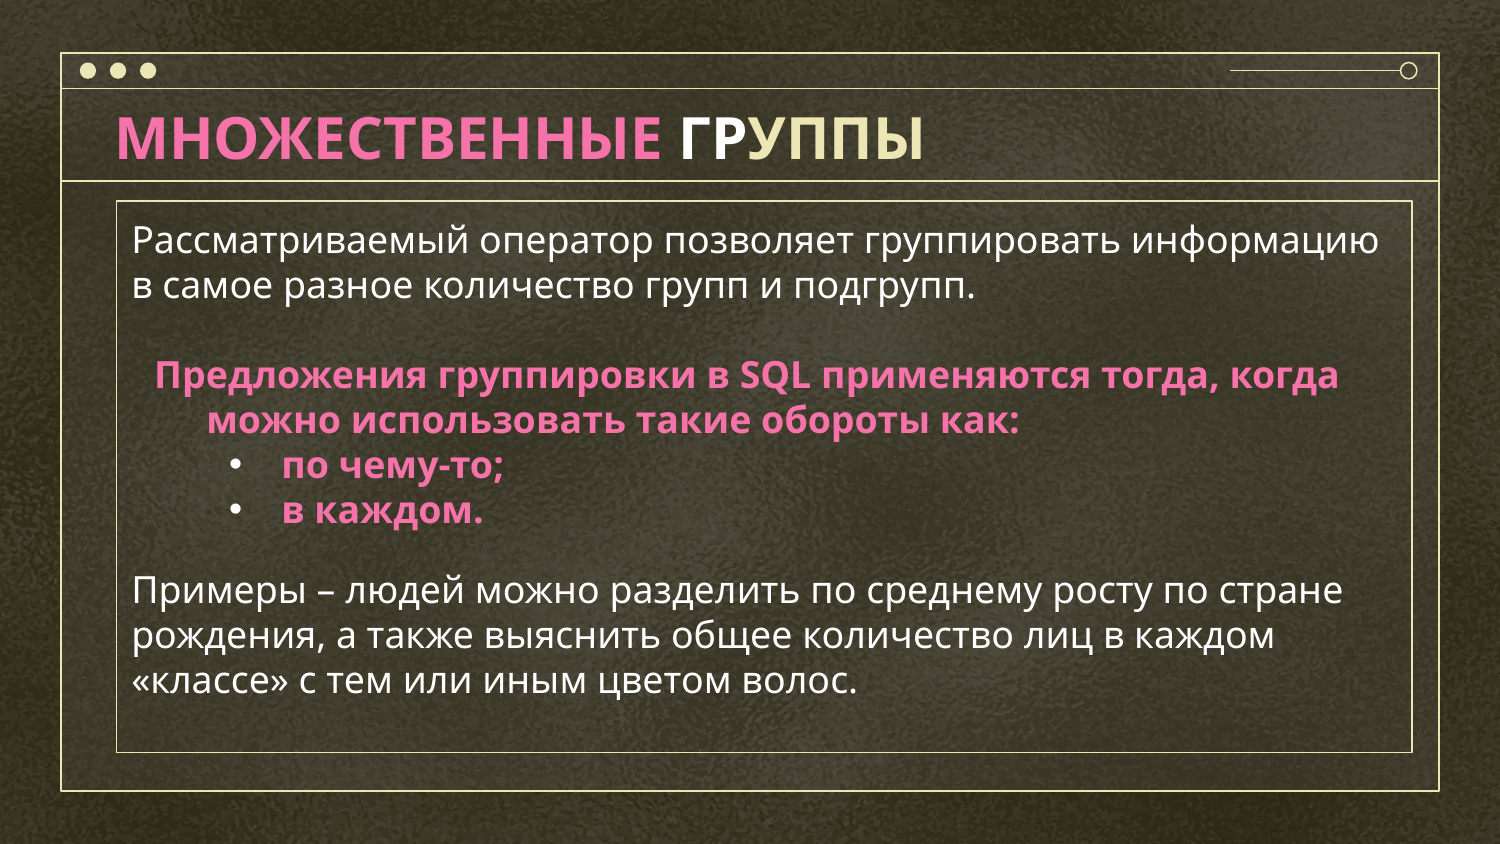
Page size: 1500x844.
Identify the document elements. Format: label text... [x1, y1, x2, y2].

text_box Рассматриваемый оператор позволяет группировать информацию в самое разное количество групп и подгрупп. Предложения группировки в SQL применяются тогда, когда можно использовать такие обороты как: по чему-то; в каждом. Примеры – людей можно разделить по среднему росту по стране рождения, а также выяснить общее количество лиц в каждом «классе» с тем или иным цветом волос. [116, 201, 1413, 753]
text_box МНОЖЕСТВЕННЫЕ ГРУППЫ [99, 89, 1363, 183]
